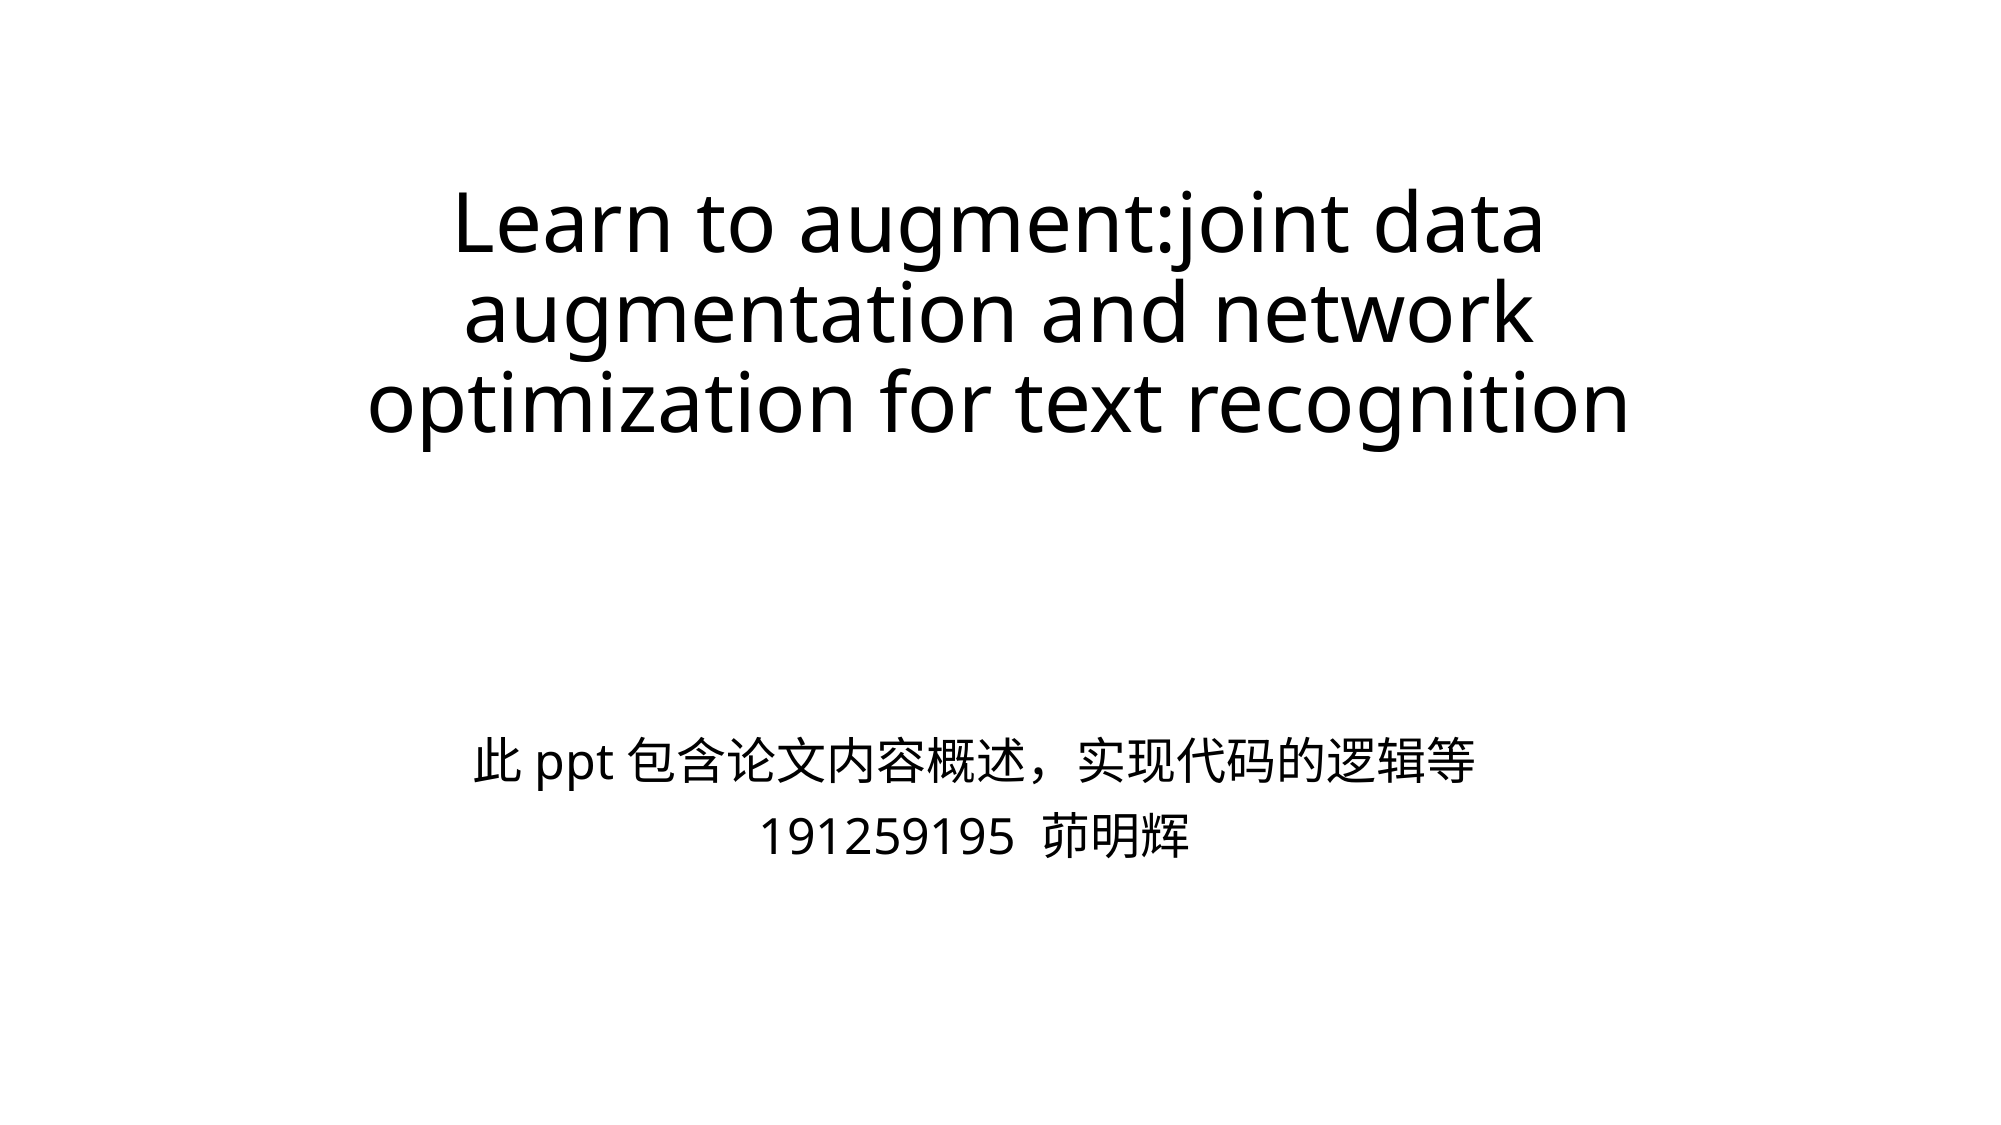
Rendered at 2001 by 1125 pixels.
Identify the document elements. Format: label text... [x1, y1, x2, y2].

subtitle 此ppt包含论文内容概述，实现代码的逻辑等 191259195 茆明辉 [224, 729, 1725, 1001]
title Learn to augment:joint data augmentation and network optimization for text recognition [249, 66, 1750, 459]
